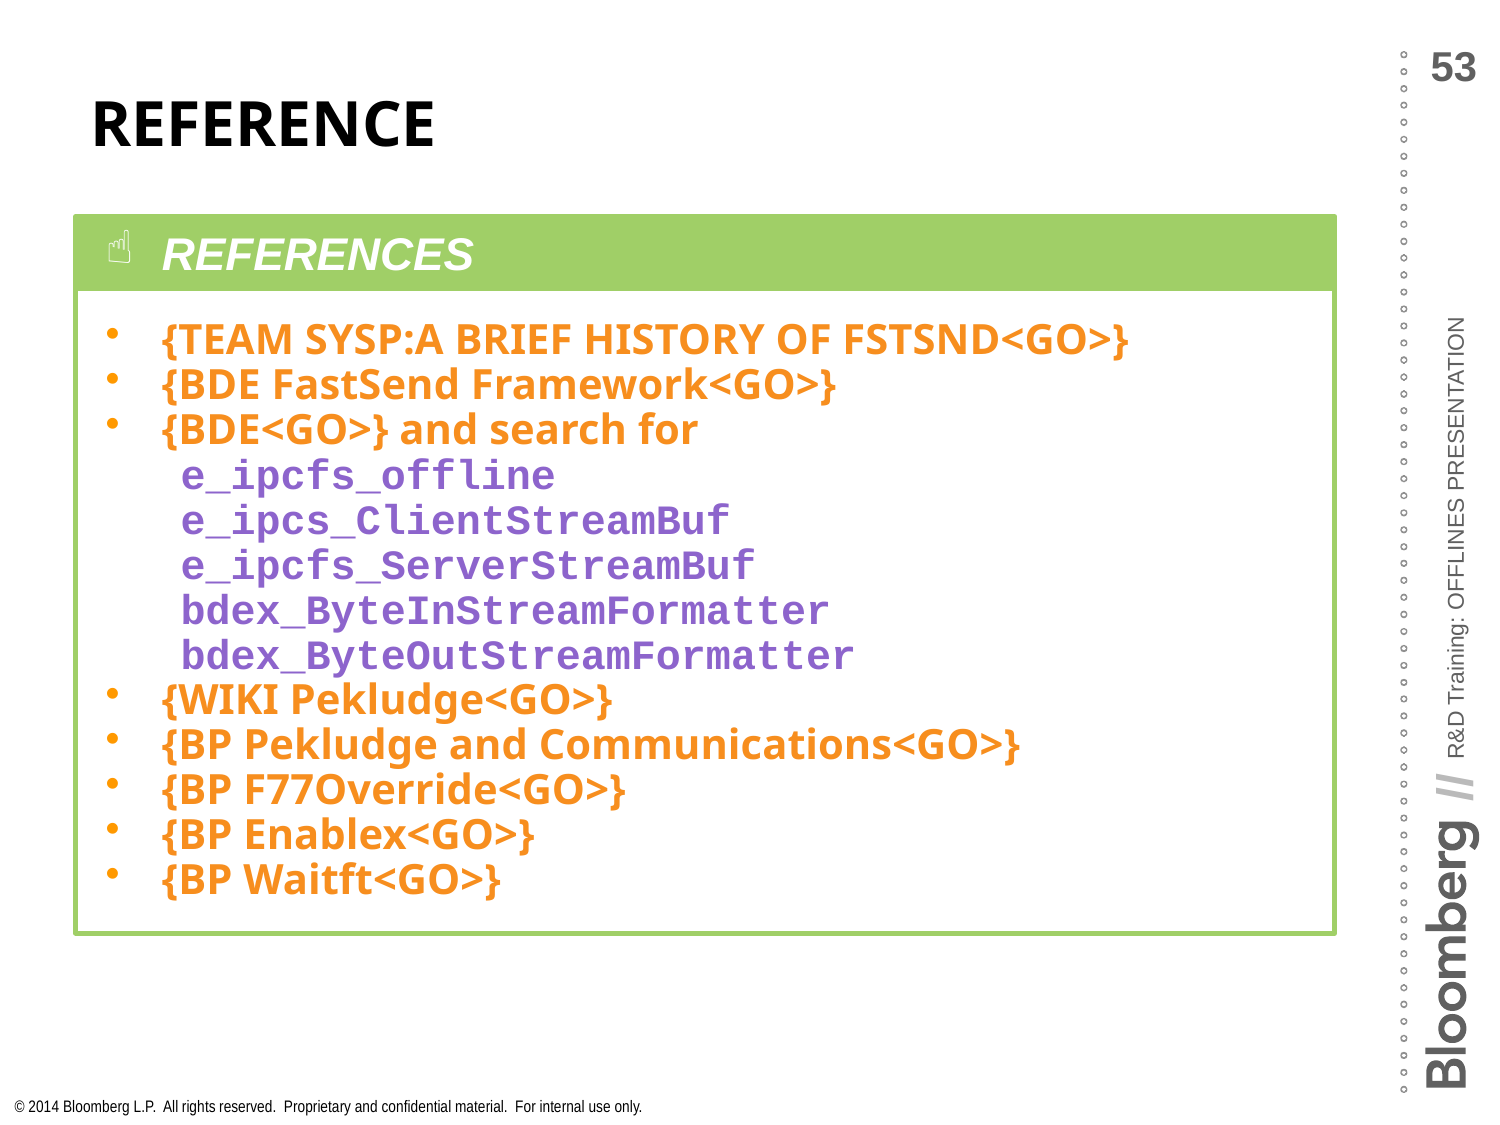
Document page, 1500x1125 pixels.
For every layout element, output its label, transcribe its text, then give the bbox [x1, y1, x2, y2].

title Reference [75, 52, 1335, 211]
picture [1397, 35, 1419, 1109]
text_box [75, 216, 1336, 940]
